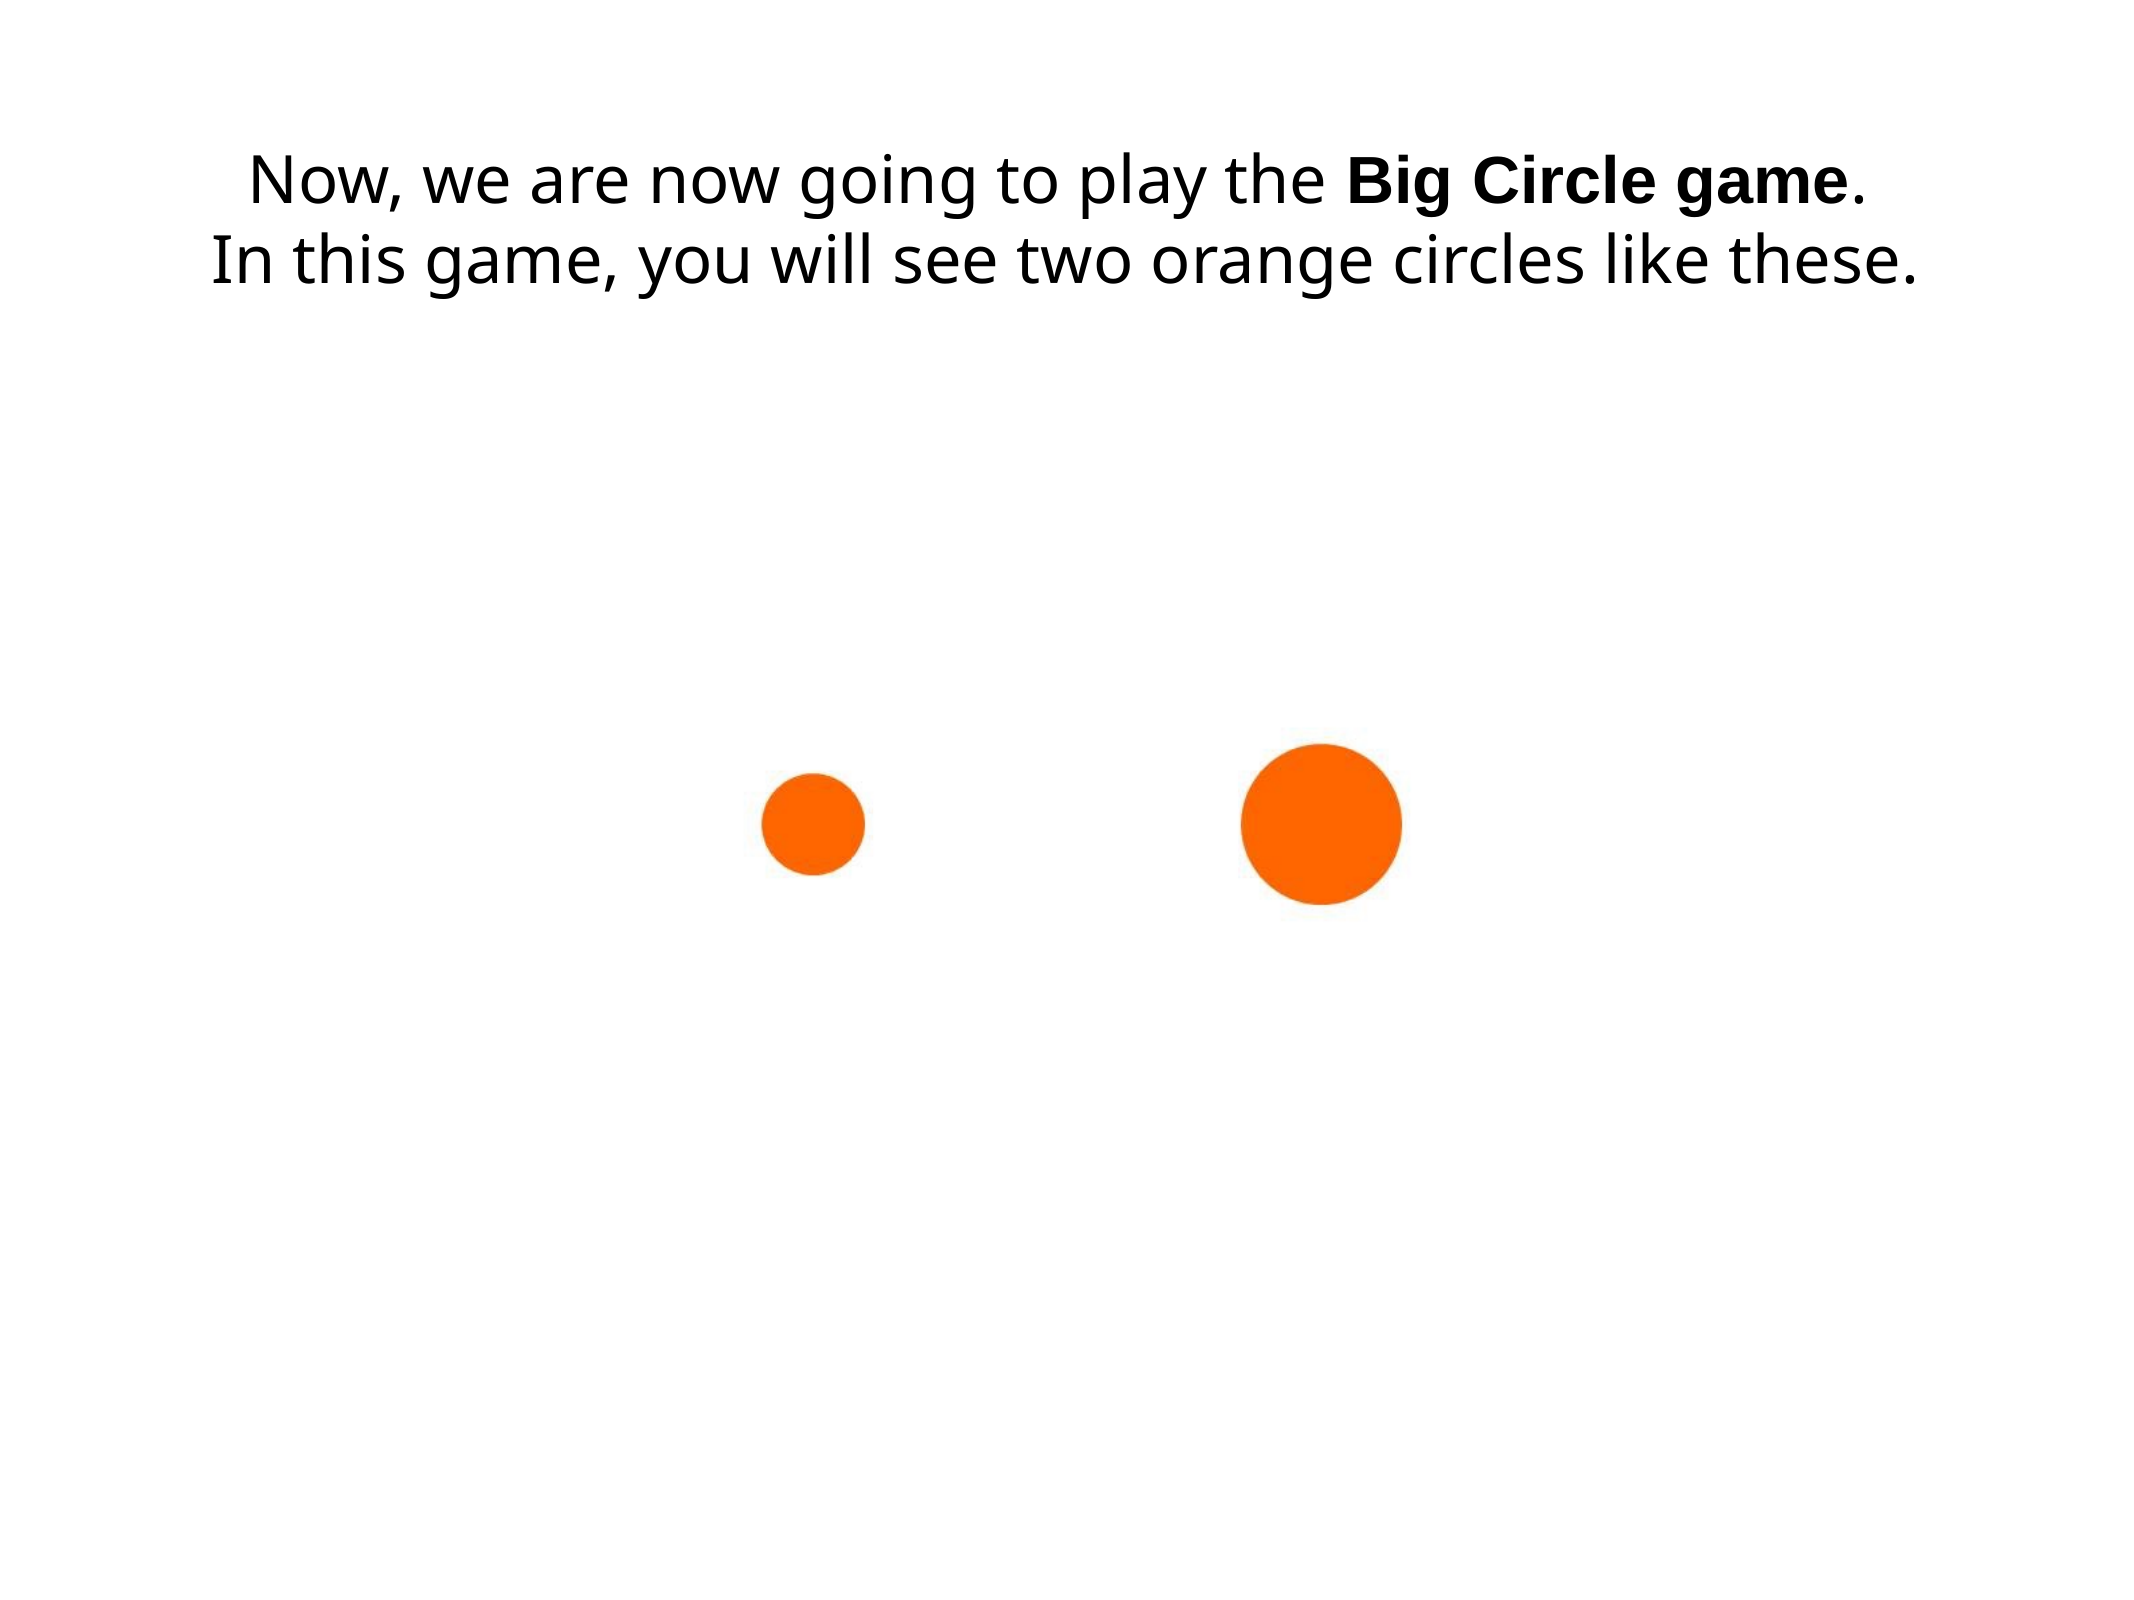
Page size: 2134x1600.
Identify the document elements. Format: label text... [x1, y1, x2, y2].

picture [422, 341, 1711, 1308]
text_box Now, we are now going to play the Big Circle game. In this game, you will see two orange circles like these. [188, 128, 1945, 305]
